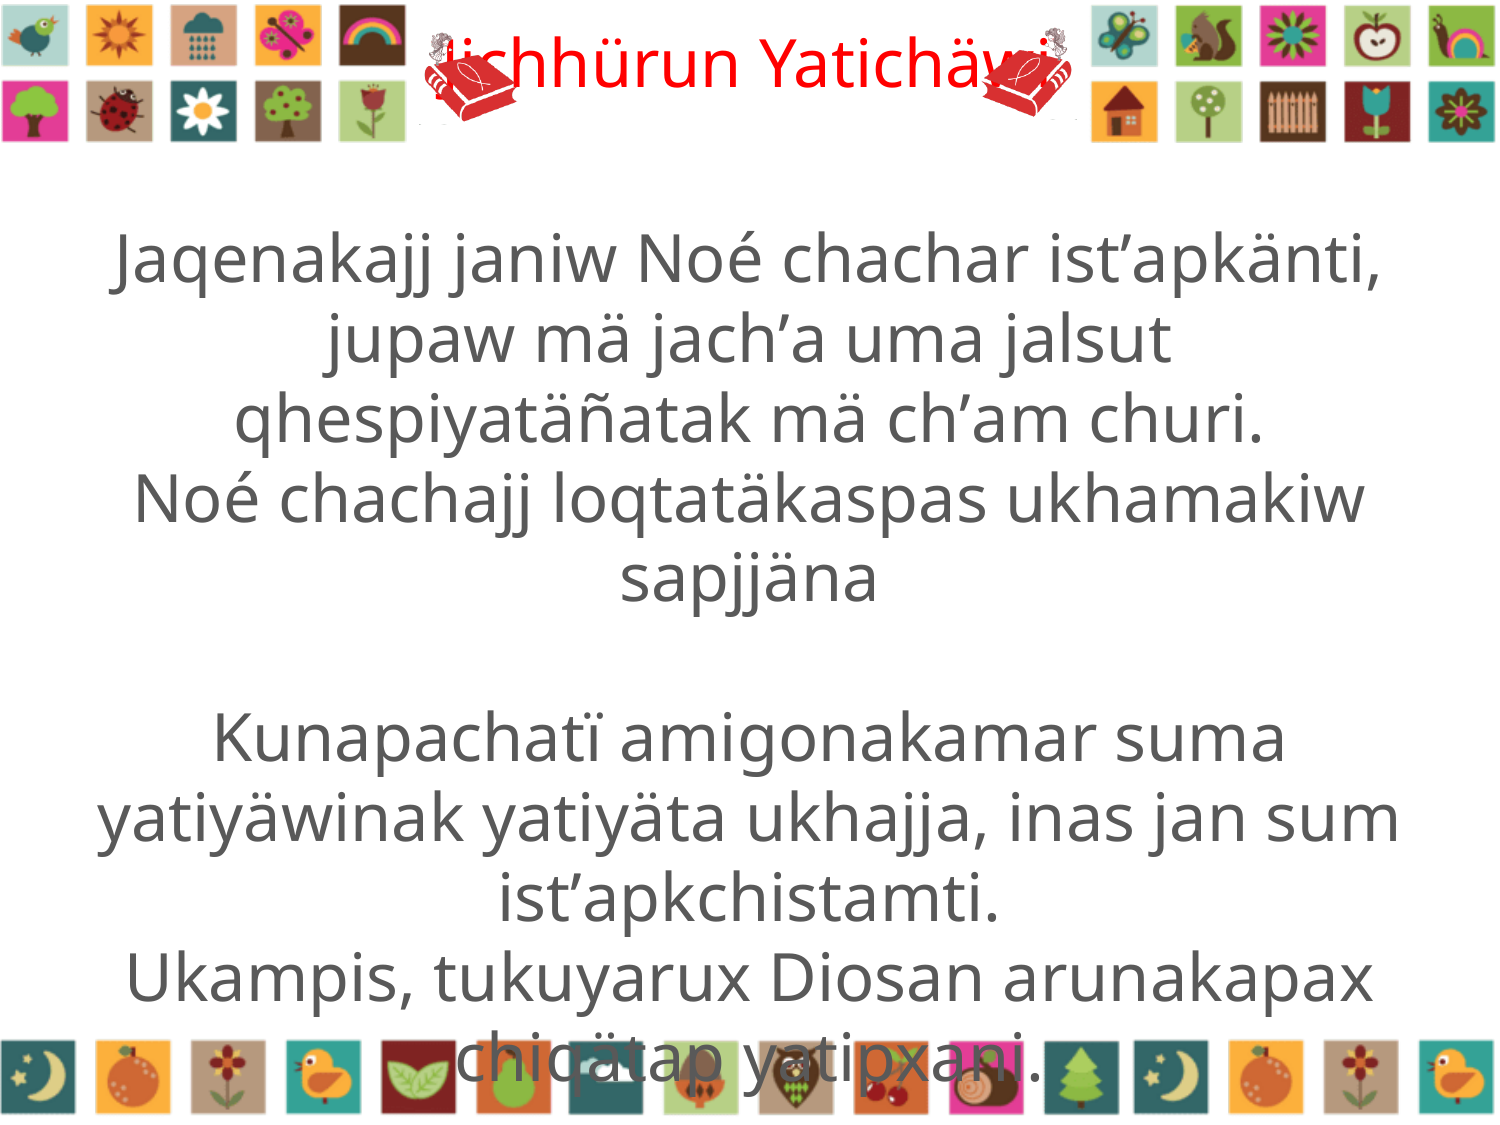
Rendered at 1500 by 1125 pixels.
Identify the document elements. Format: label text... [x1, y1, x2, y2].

text_box Jaqenakajj janiw Noé chachar istʼapkänti, jupaw mä jachʼa uma jalsut qhespiyatäñatak mä chʼam churi. Noé chachajj loqtatäkaspas ukhamakiw sapjjäna Kunapachatï amigonakamar suma yatiyäwinak yatiyäta ukhajja, inas jan sum istʼapkchistamti. Ukampis, tukuyarux Diosan arunakapax chiqätap yatipxani. [76, 208, 1424, 1027]
picture [0, 3, 550, 150]
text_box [0, 1028, 1500, 1118]
text_box Jichhürun Yatichäwi [425, 13, 948, 109]
picture [950, 3, 1500, 150]
